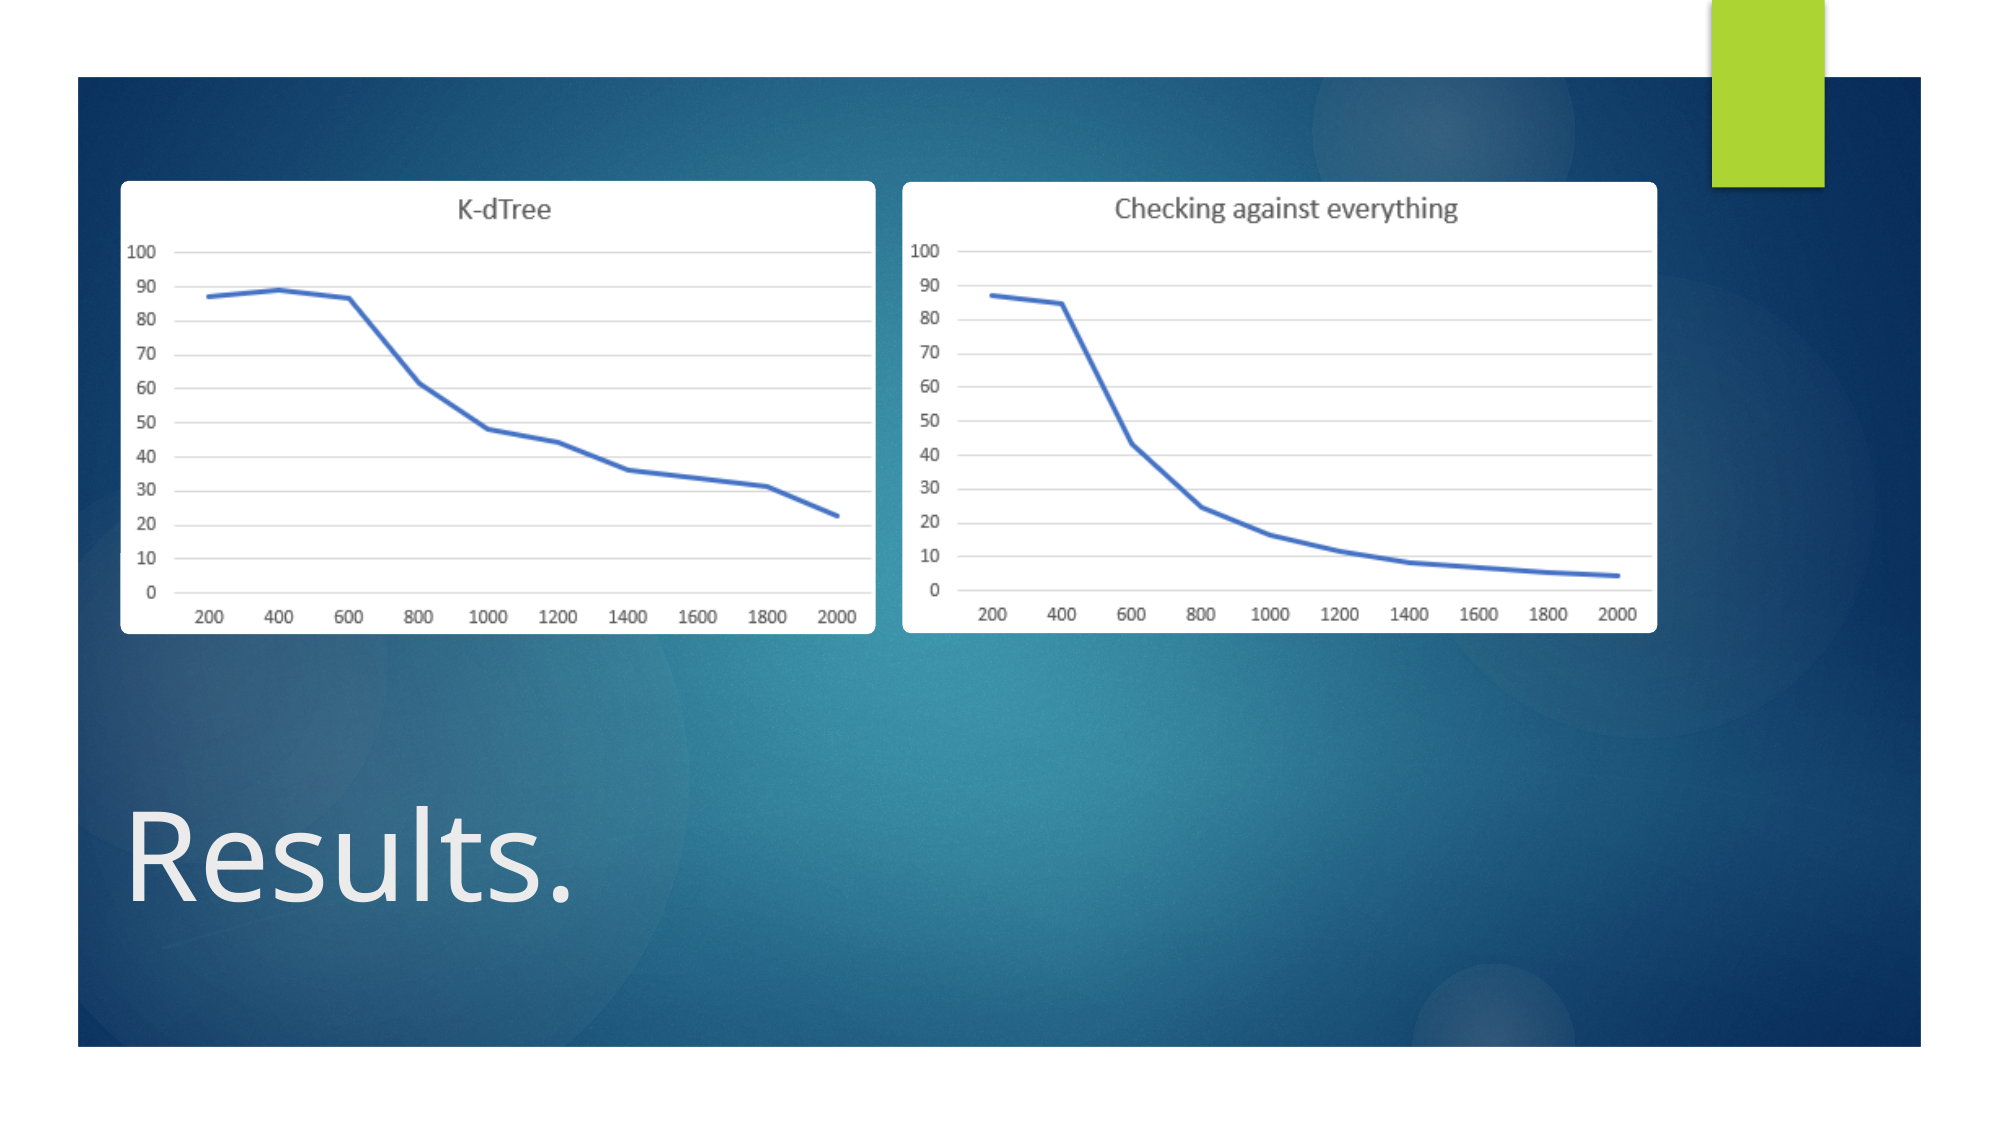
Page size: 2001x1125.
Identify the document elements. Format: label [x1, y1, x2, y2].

picture [120, 180, 876, 635]
list [902, 181, 1658, 634]
text_box [0, 0, 2000, 1125]
